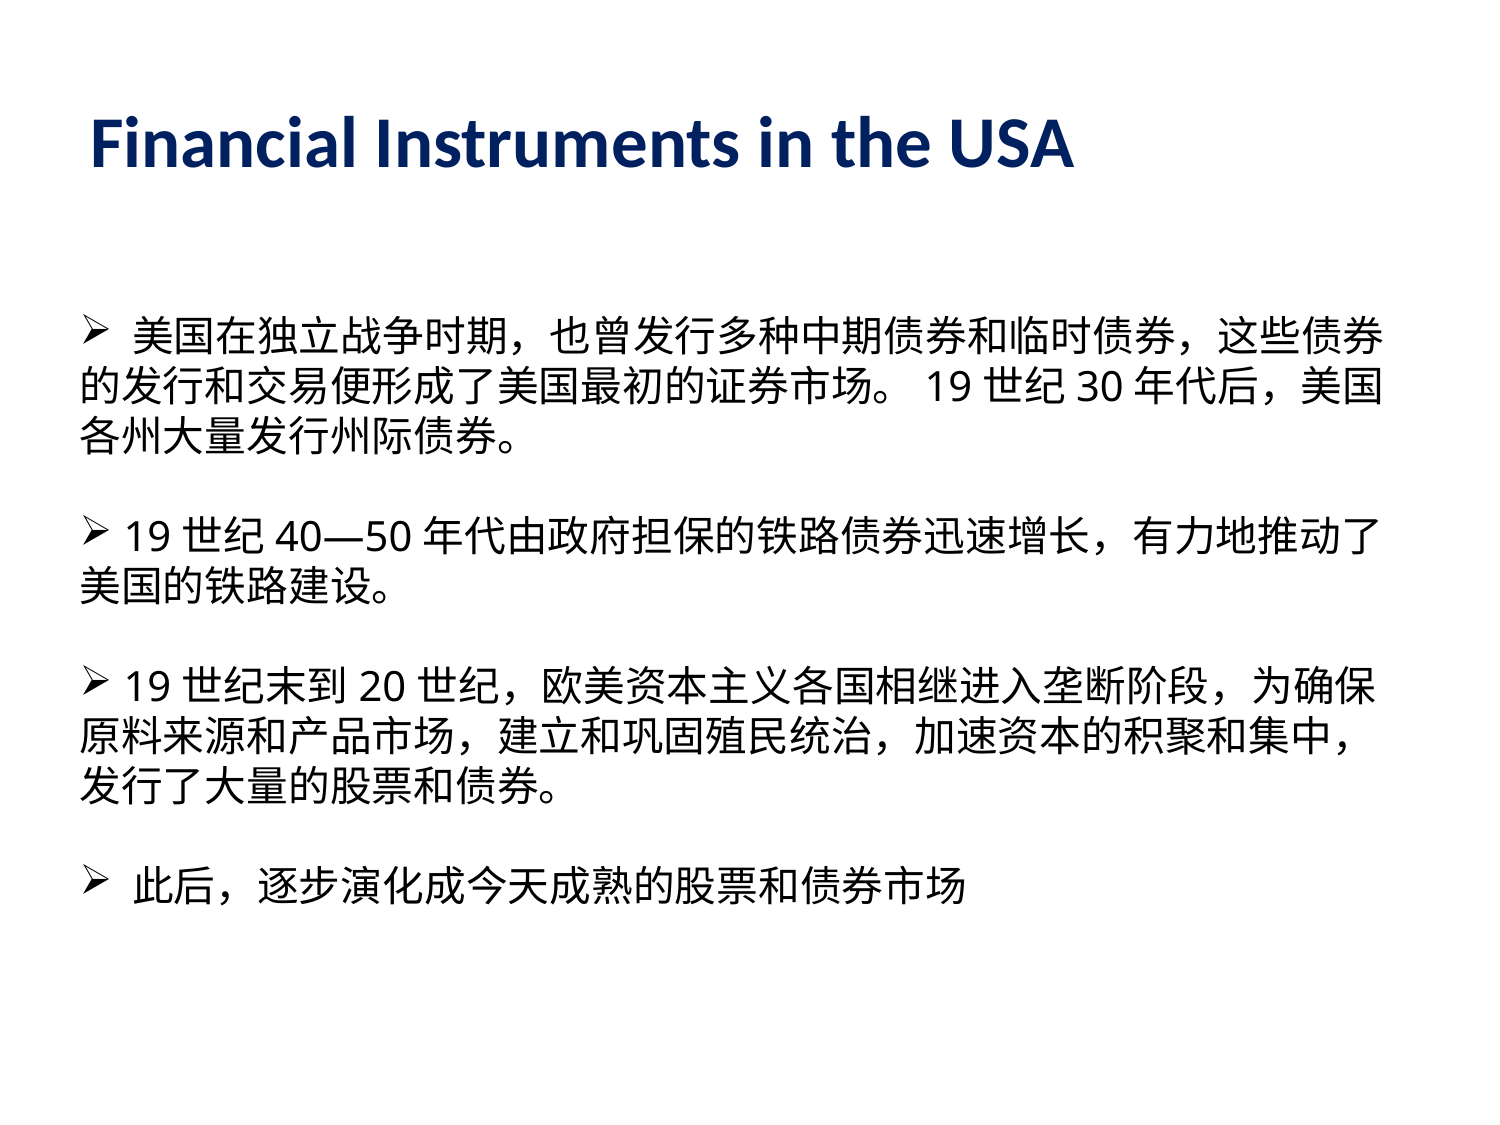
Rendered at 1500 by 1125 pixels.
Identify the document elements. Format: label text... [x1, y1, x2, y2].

text_box Financial Instruments in the USA [74, 45, 1425, 233]
text_box 美国在独立战争时期，也曾发行多种中期债券和临时债券，这些债券的发行和交易便形成了美国最初的证券市场。19世纪30年代后，美国各州大量发行州际债券。 19世纪40—50年代由政府担保的铁路债券迅速增长，有力地推动了美国的铁路建设。 19世纪末到20世纪，欧美资本主义各国相继进入垄断阶段，为确保原料来源和产品市场，建立和巩固殖民统治，加速资本的积聚和集中，发行了大量的股票和债券。 此后，逐步演化成今天成熟的股票和债券市场 [64, 302, 1425, 918]
